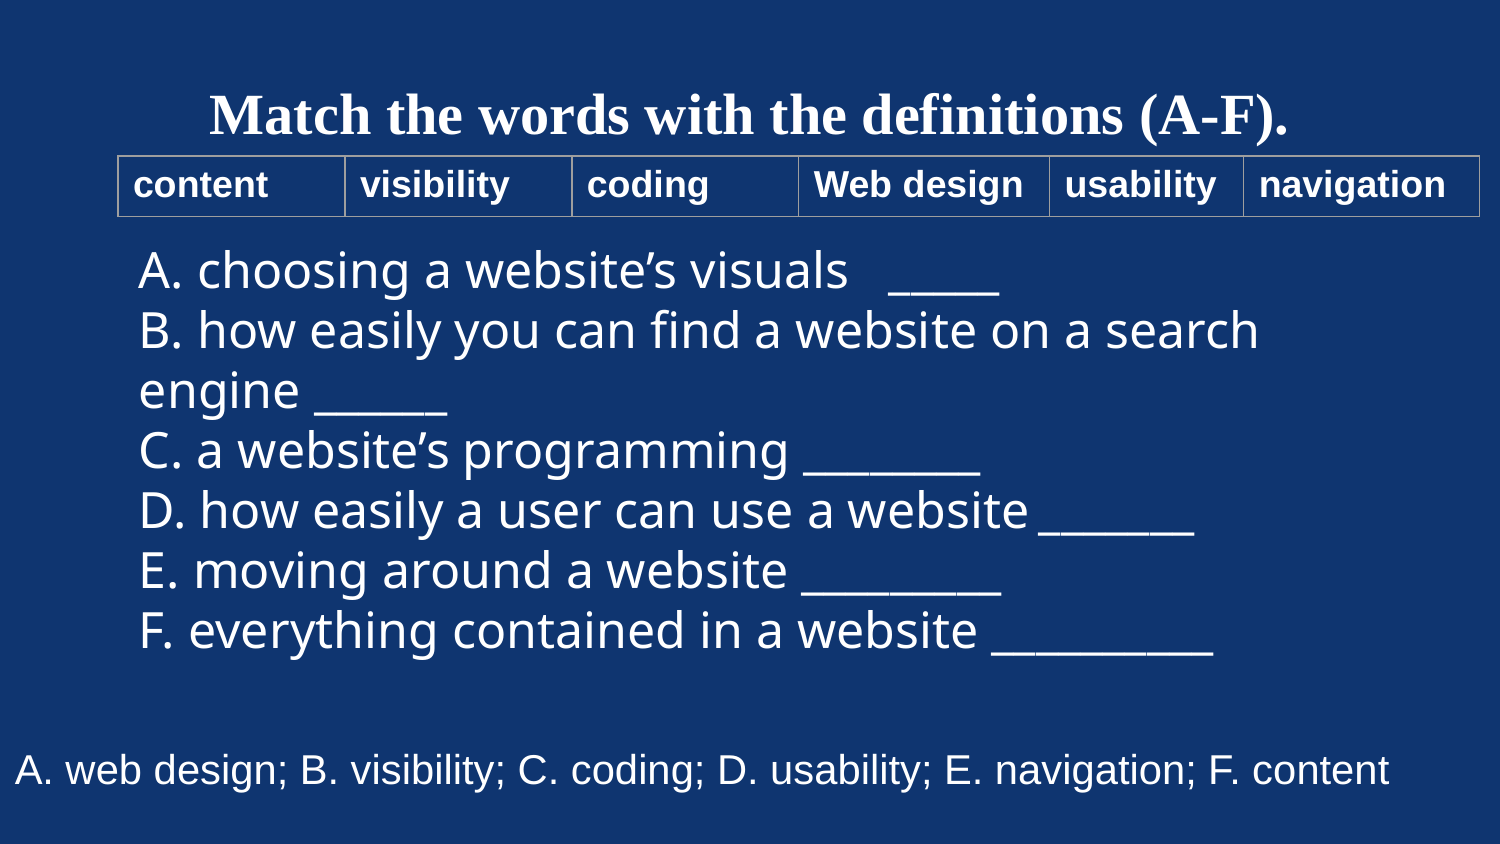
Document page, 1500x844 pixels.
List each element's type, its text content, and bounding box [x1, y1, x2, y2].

title Match the words with the definitions (A-F). [118, 75, 1382, 155]
list A. choosing a website’s visuals _____ B. how easily you can find a website on a search engine ______ C. a website’s programming ________ D. how easily a user can use a website _______ E. moving around a website _________ F. everything contained in a website __________ [118, 238, 1366, 688]
table_header navigation [1244, 157, 1479, 216]
text_box A. web design; B. visibility; C. coding; D. usability; E. navigation; F. content [0, 735, 1500, 800]
table_header visibility [346, 157, 571, 216]
table_header usability [1050, 157, 1243, 216]
table_header coding [573, 157, 798, 216]
table_header content [119, 157, 344, 216]
table_header Web design [799, 157, 1049, 216]
